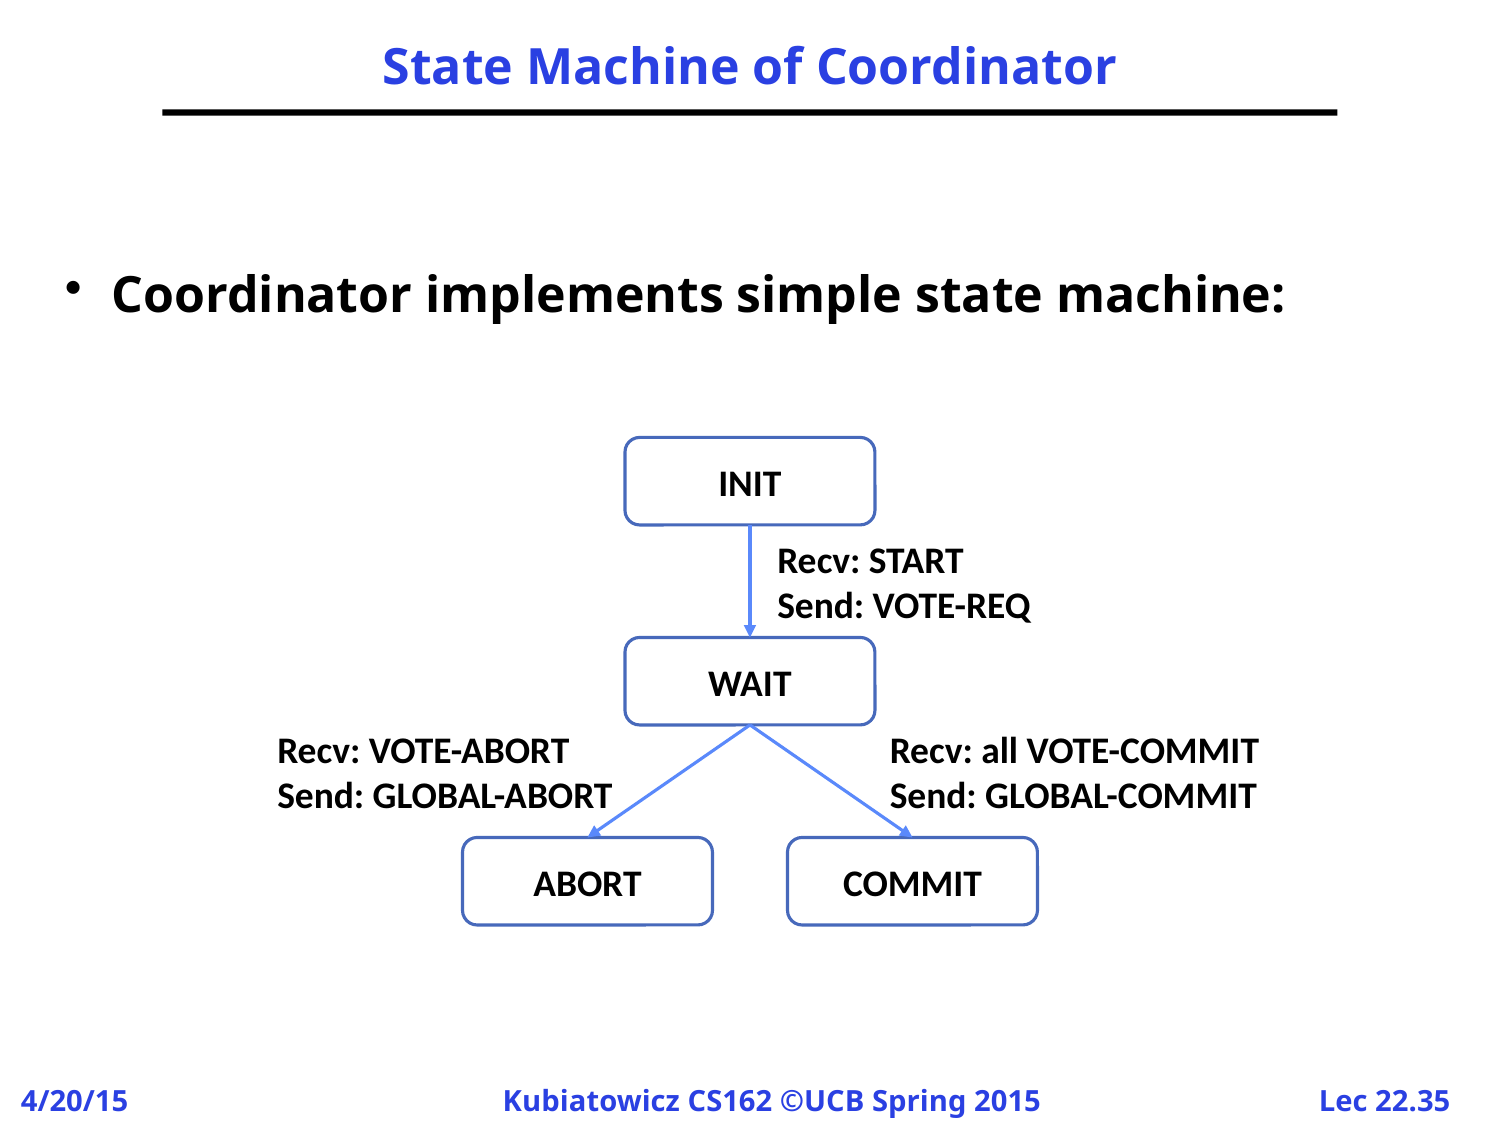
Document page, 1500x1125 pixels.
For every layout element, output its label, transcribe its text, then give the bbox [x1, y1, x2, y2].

text_box WAIT [622, 635, 878, 728]
text_box ABORT [460, 835, 715, 928]
text_box Recv: VOTE-ABORT Send: GLOBAL-ABORT [729, 718, 738, 824]
title State Machine of Coordinator [162, 24, 1338, 113]
text_box INIT [622, 435, 878, 528]
list Coordinator implements simple state machine: [50, 262, 1400, 1005]
text_box COMMIT [785, 835, 1040, 928]
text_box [774, 699, 888, 863]
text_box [612, 699, 726, 863]
text_box Recv: START Send: VOTE-REQ [762, 529, 1138, 634]
text_box Recv: VOTE-ABORT Send: GLOBAL-ABORT [262, 718, 607, 824]
text_box Recv: all VOTE-COMMIT Send: GLOBAL-COMMIT [891, 718, 1350, 824]
